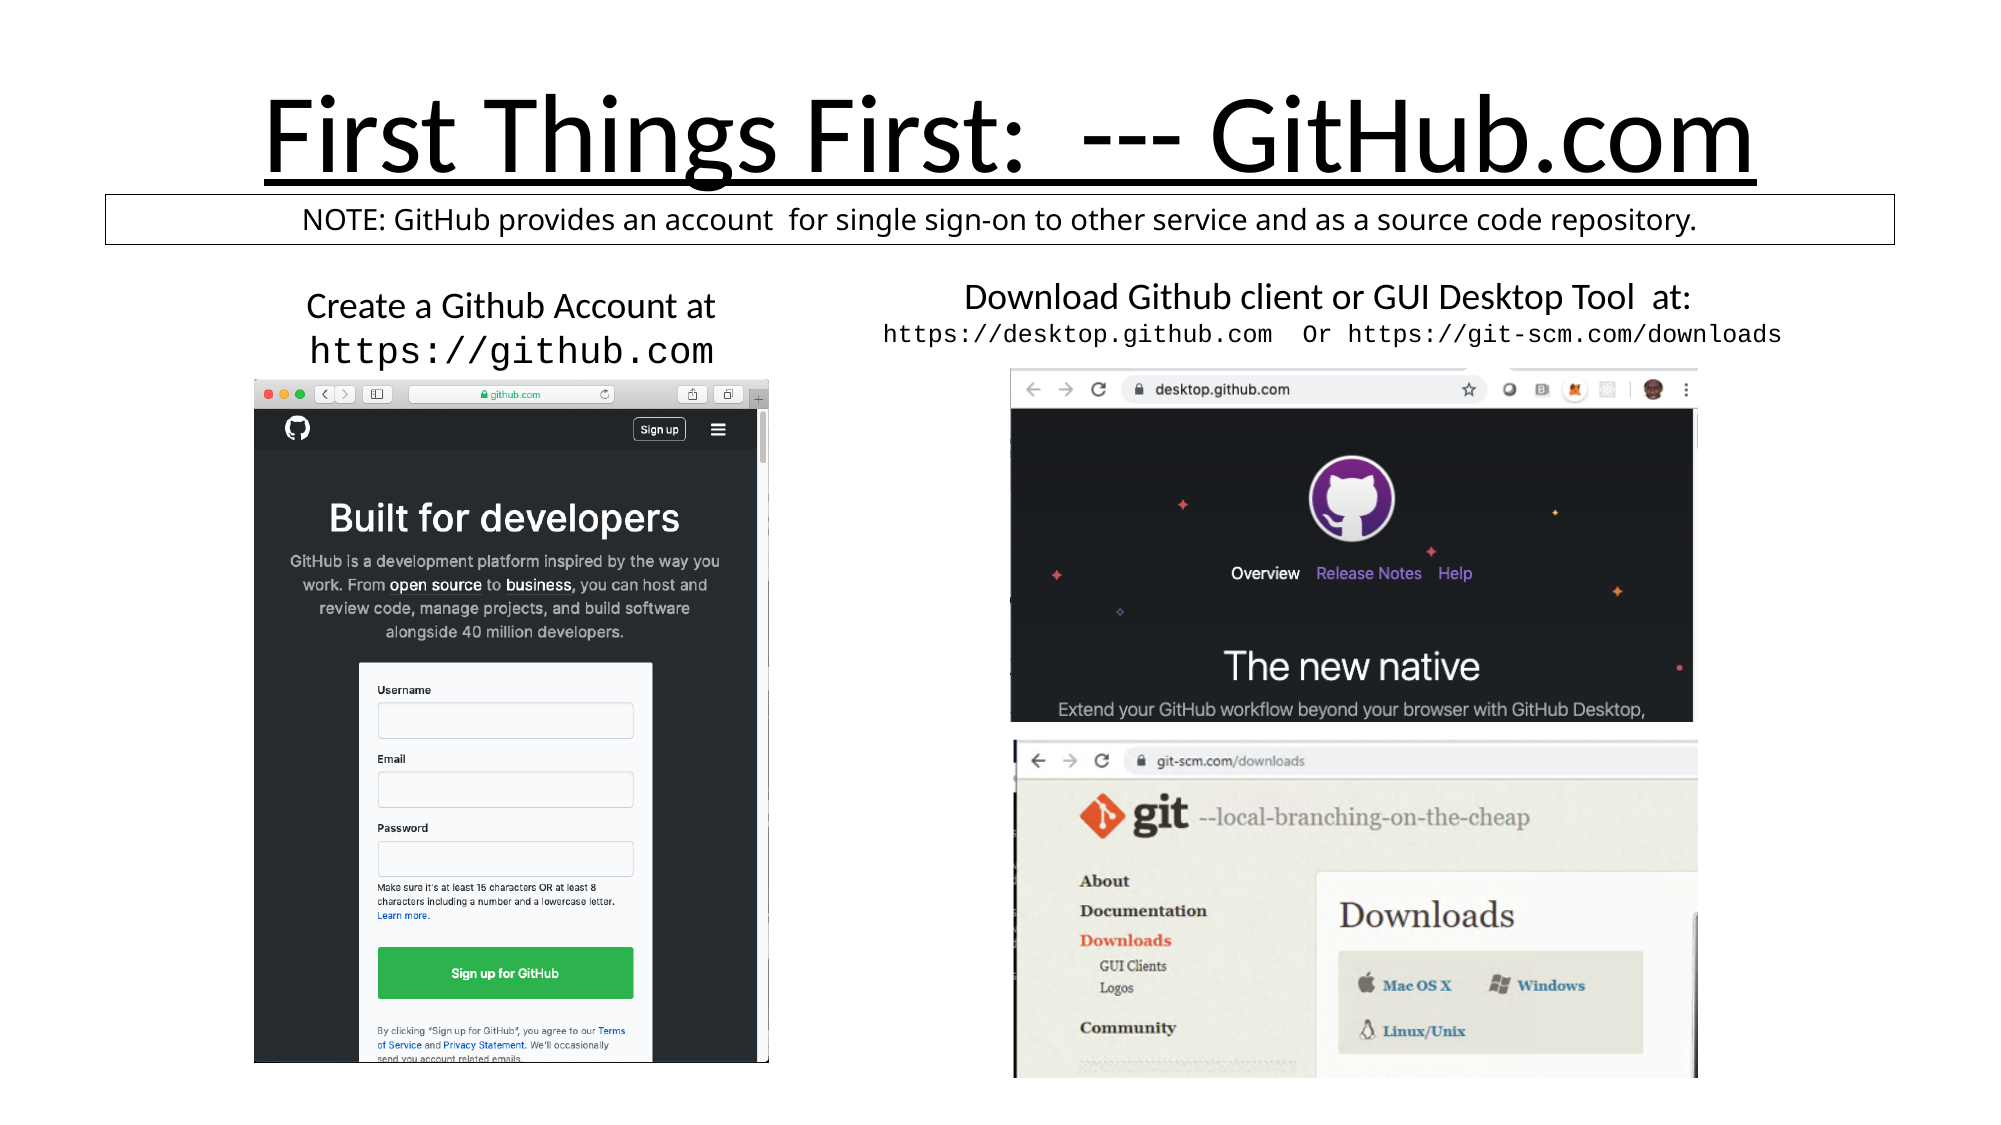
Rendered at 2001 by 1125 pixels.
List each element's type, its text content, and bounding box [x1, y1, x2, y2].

text_box Create a Github Account at https://github.com [254, 273, 769, 379]
text_box NOTE: GitHub provides an account for single sign-on to other service and as a source code repository. [105, 194, 1895, 245]
text_box Download Github client or GUI Desktop Tool at: https://desktop.github.com Or https://git-scm.com/downloads [815, 264, 1851, 355]
picture [254, 379, 769, 1063]
picture [1010, 368, 1698, 722]
text_box First Things First: --- GitHub.com [158, 52, 1863, 194]
picture [1010, 735, 1698, 1078]
